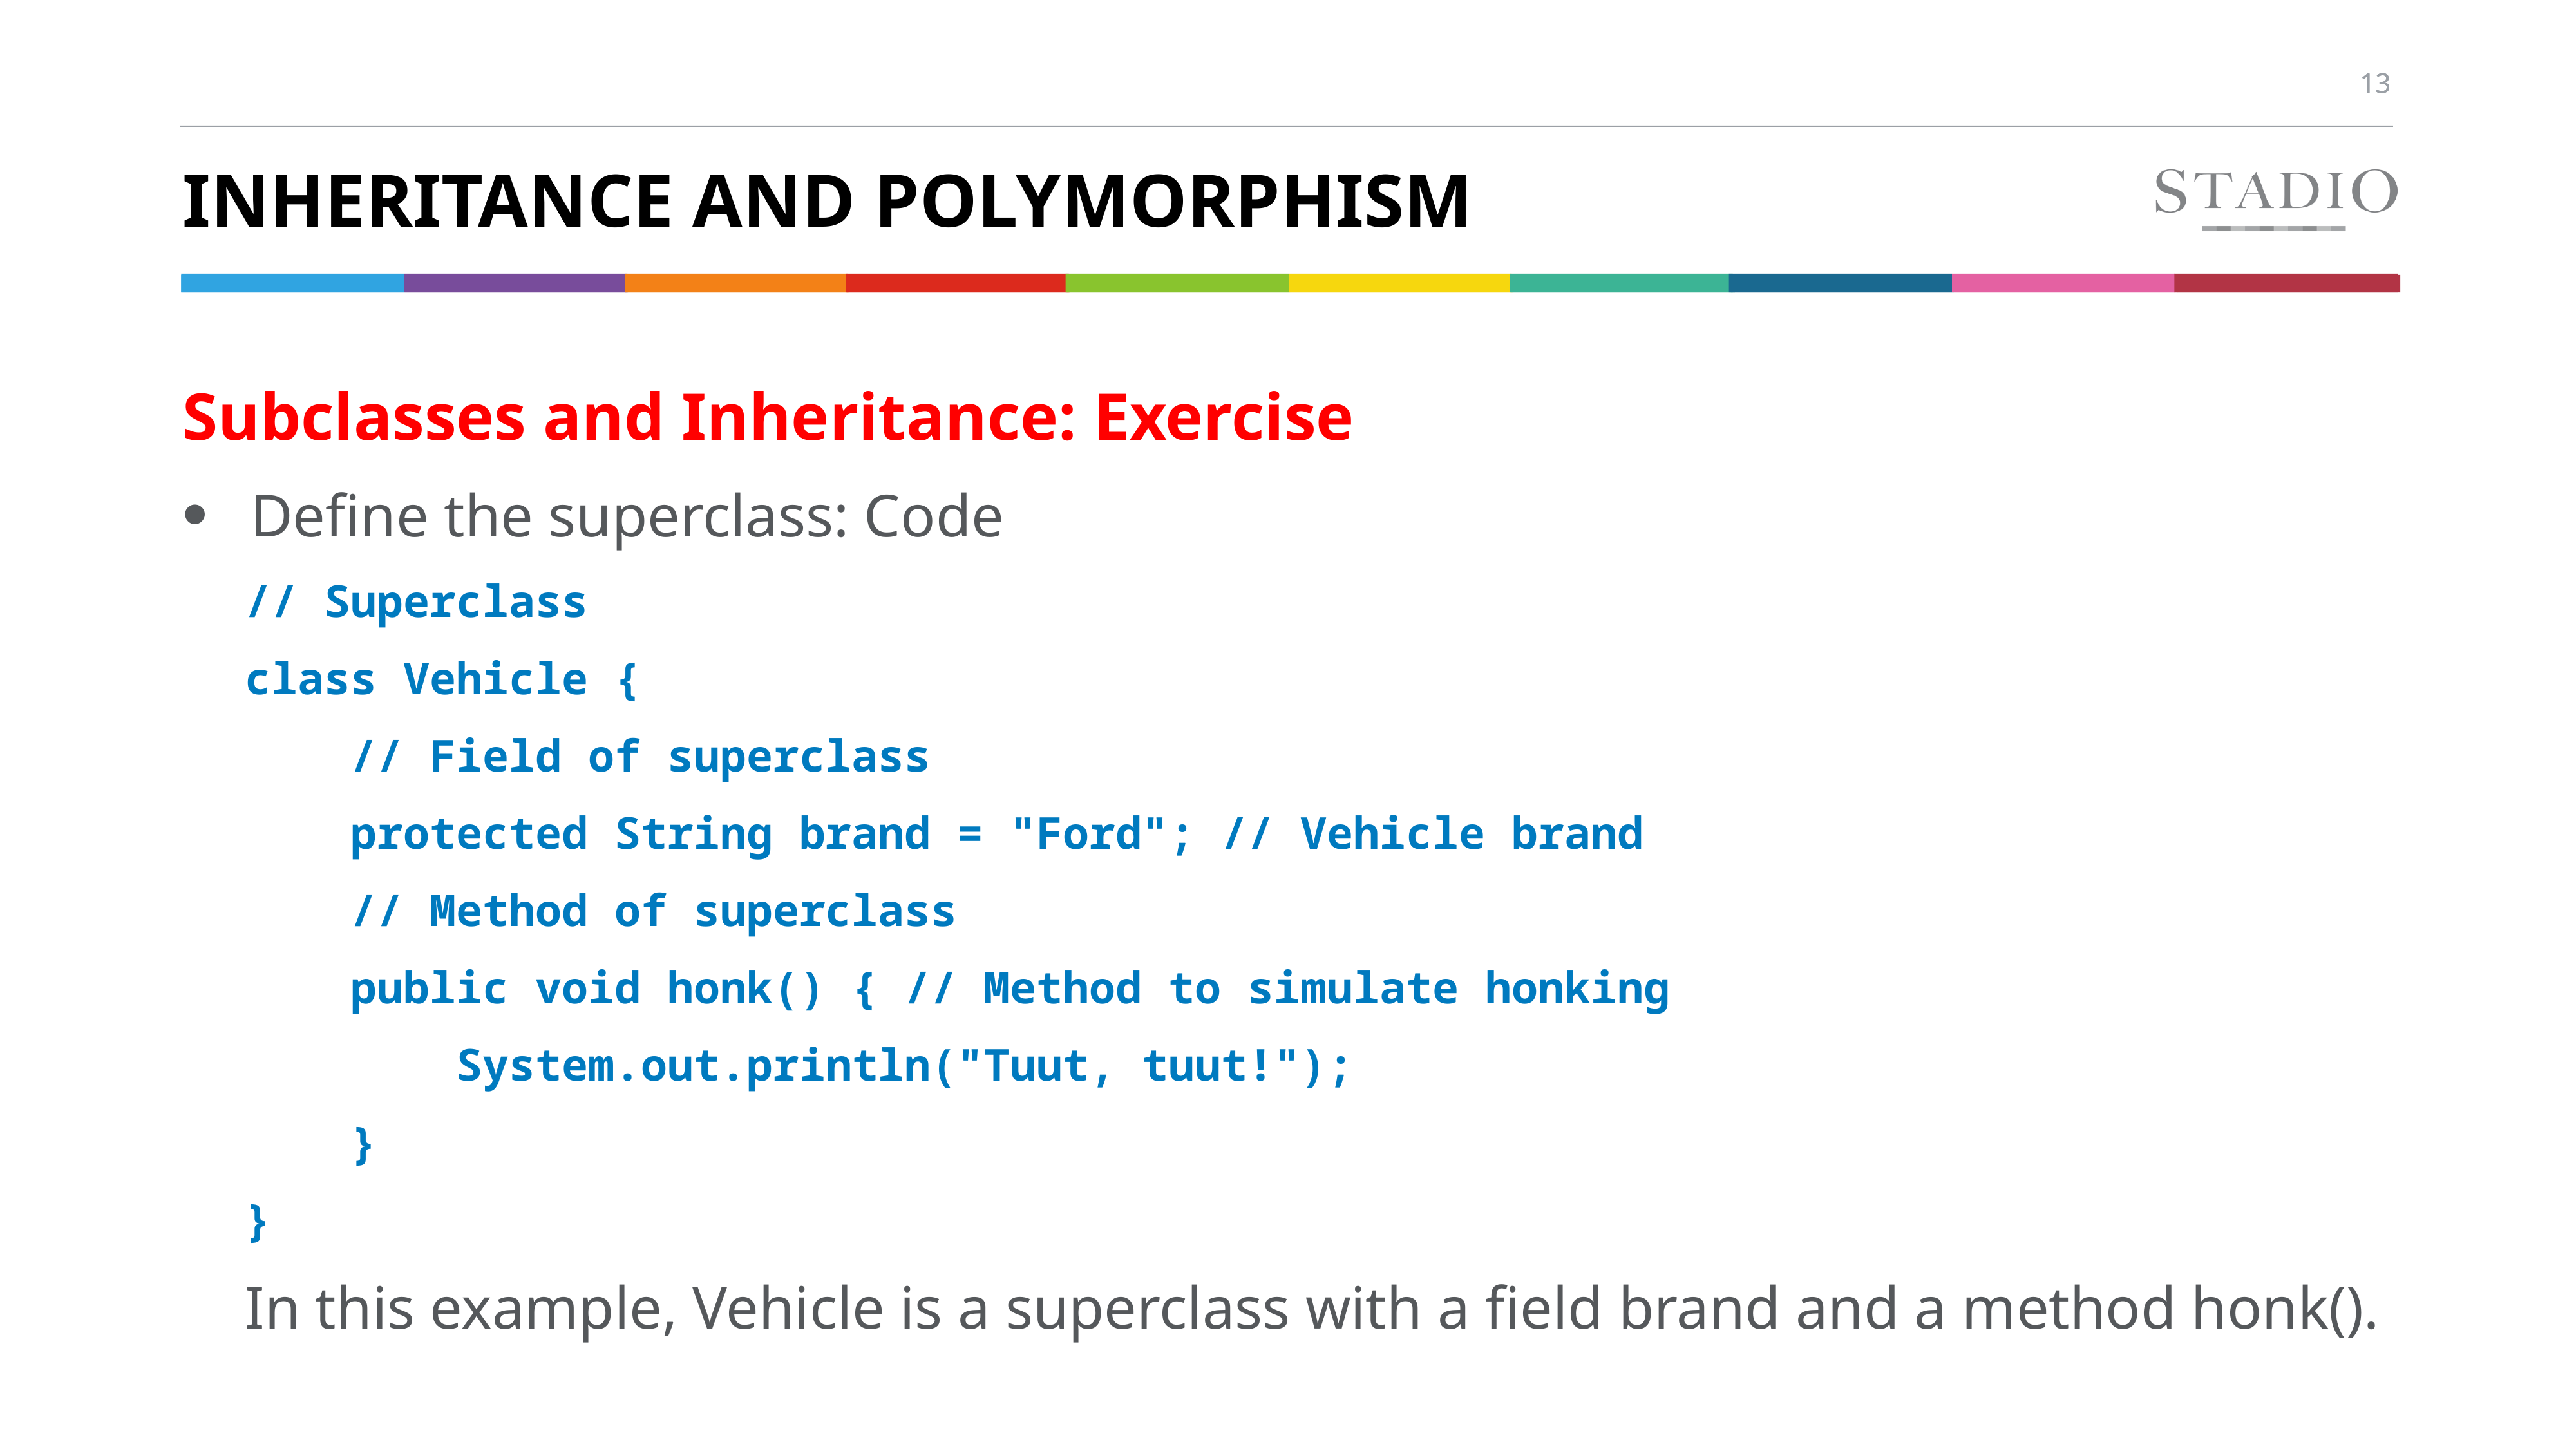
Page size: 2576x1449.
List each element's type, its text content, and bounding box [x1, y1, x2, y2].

text_box [178, 131, 2398, 279]
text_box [181, 273, 2398, 293]
title Inheritance and polymorphism [182, 128, 2069, 131]
picture [2112, 126, 2441, 274]
list Subclasses and Inheritance: Exercise Define the superclass: Code // Superclass class Vehicle { // Field of superclass protected String brand = "Ford"; // Vehicle brand // Method of superclass public void honk() { // Method to simulate honking System.out.println("Tuut, tuut!"); } } In this example, Vehicle is a superclass with a field brand and a method honk(). [182, 367, 2402, 1370]
